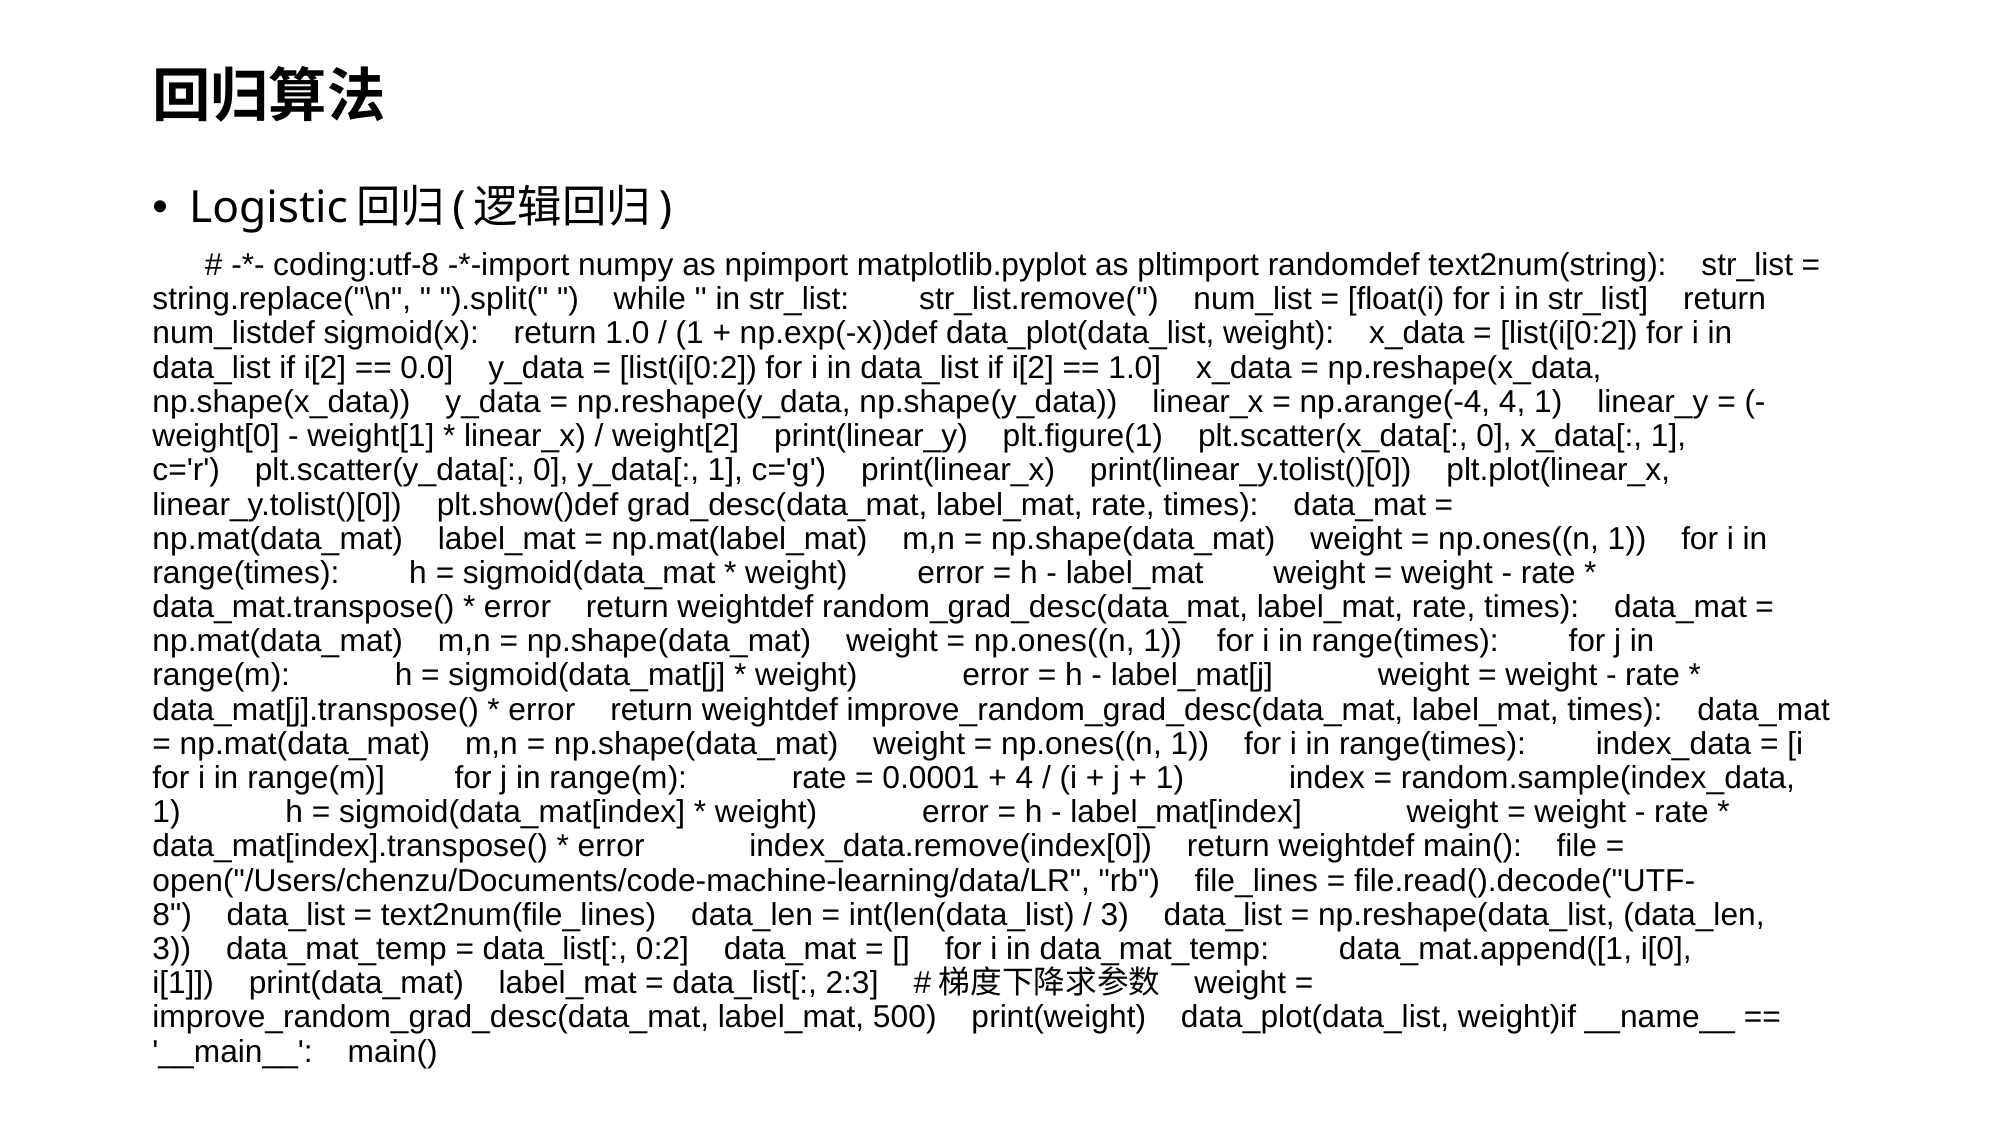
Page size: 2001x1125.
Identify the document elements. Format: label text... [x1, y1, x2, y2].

list Logistic回归(逻辑回归) # -*- coding:utf-8 -*-import numpy as npimport matplotlib.pyplot as pltimport randomdef text2num(string): str_list = string.replace("\n", " ").split(" ") while '' in str_list: str_list.remove('') num_list = [float(i) for i in str_list] return num_listdef sigmoid(x): return 1.0 / (1 + np.exp(-x))def data_plot(data_list, weight): x_data = [list(i[0:2]) for i in data_list if i[2] == 0.0] y_data = [list(i[0:2]) for i in data_list if i[2] == 1.0] x_data = np.reshape(x_data, np.shape(x_data)) y_data = np.reshape(y_data, np.shape(y_data)) linear_x = np.arange(-4, 4, 1) linear_y = (-weight[0] - weight[1] * linear_x) / weight[2] print(linear_y) plt.figure(1) plt.scatter(x_data[:, 0], x_data[:, 1], c='r') plt.scatter(y_data[:, 0], y_data[:, 1], c='g') print(linear_x) print(linear_y.tolist()[0]) plt.plot(linear_x, linear_y.tolist()[0]) plt.show()def grad_desc(data_mat, label_mat, rate, times): data_mat = np.mat(data_mat) label_mat = np.mat(label_mat) m,n = np.shape(data_mat) weight = np.ones((n, 1)) for i in range(times): h = sigmoid(data_mat * weight) error = h - label_mat weight = weight - rate * data_mat.transpose() * error return weightdef random_grad_desc(data_mat, label_mat, rate, times): data_mat = np.mat(data_mat) m,n = np.shape(data_mat) weight = np.ones((n, 1)) for i in range(times): for j in range(m): h = sigmoid(data_mat[j] * weight) error = h - label_mat[j] weight = weight - rate * data_mat[j].transpose() * error return weightdef improve_random_grad_desc(data_mat, label_mat, times): data_mat = np.mat(data_mat) m,n = np.shape(data_mat) weight = np.ones((n, 1)) for i in range(times): index_data = [i for i in range(m)] for j in range(m): rate = 0.0001 + 4 / (i + j + 1) index = random.sample(index_data, 1) h = sigmoid(data_mat[index] * weight) error = h - label_mat[index] weight = weight - rate * data_mat[index].transpose() * error index_data.remove(index[0]) return weightdef main(): file = open("/Users/chenzu/Documents/code-machine-learning/data/LR", "rb") file_lines = file.read().decode("UTF-8") data_list = text2num(file_lines) data_len = int(len(data_list) / 3) data_list = np.reshape(data_list, (data_len, 3)) data_mat_temp = data_list[:, 0:2] data_mat = [] for i in data_mat_temp: data_mat.append([1, i[0], i[1]]) print(data_mat) label_mat = data_list[:, 2:3] #梯度下降求参数 weight = improve_random_grad_desc(data_mat, label_mat, 500) print(weight) data_plot(data_list, weight)if __name__ == '__main__': main() [137, 177, 1863, 1087]
title 回归算法 [137, 59, 1863, 137]
